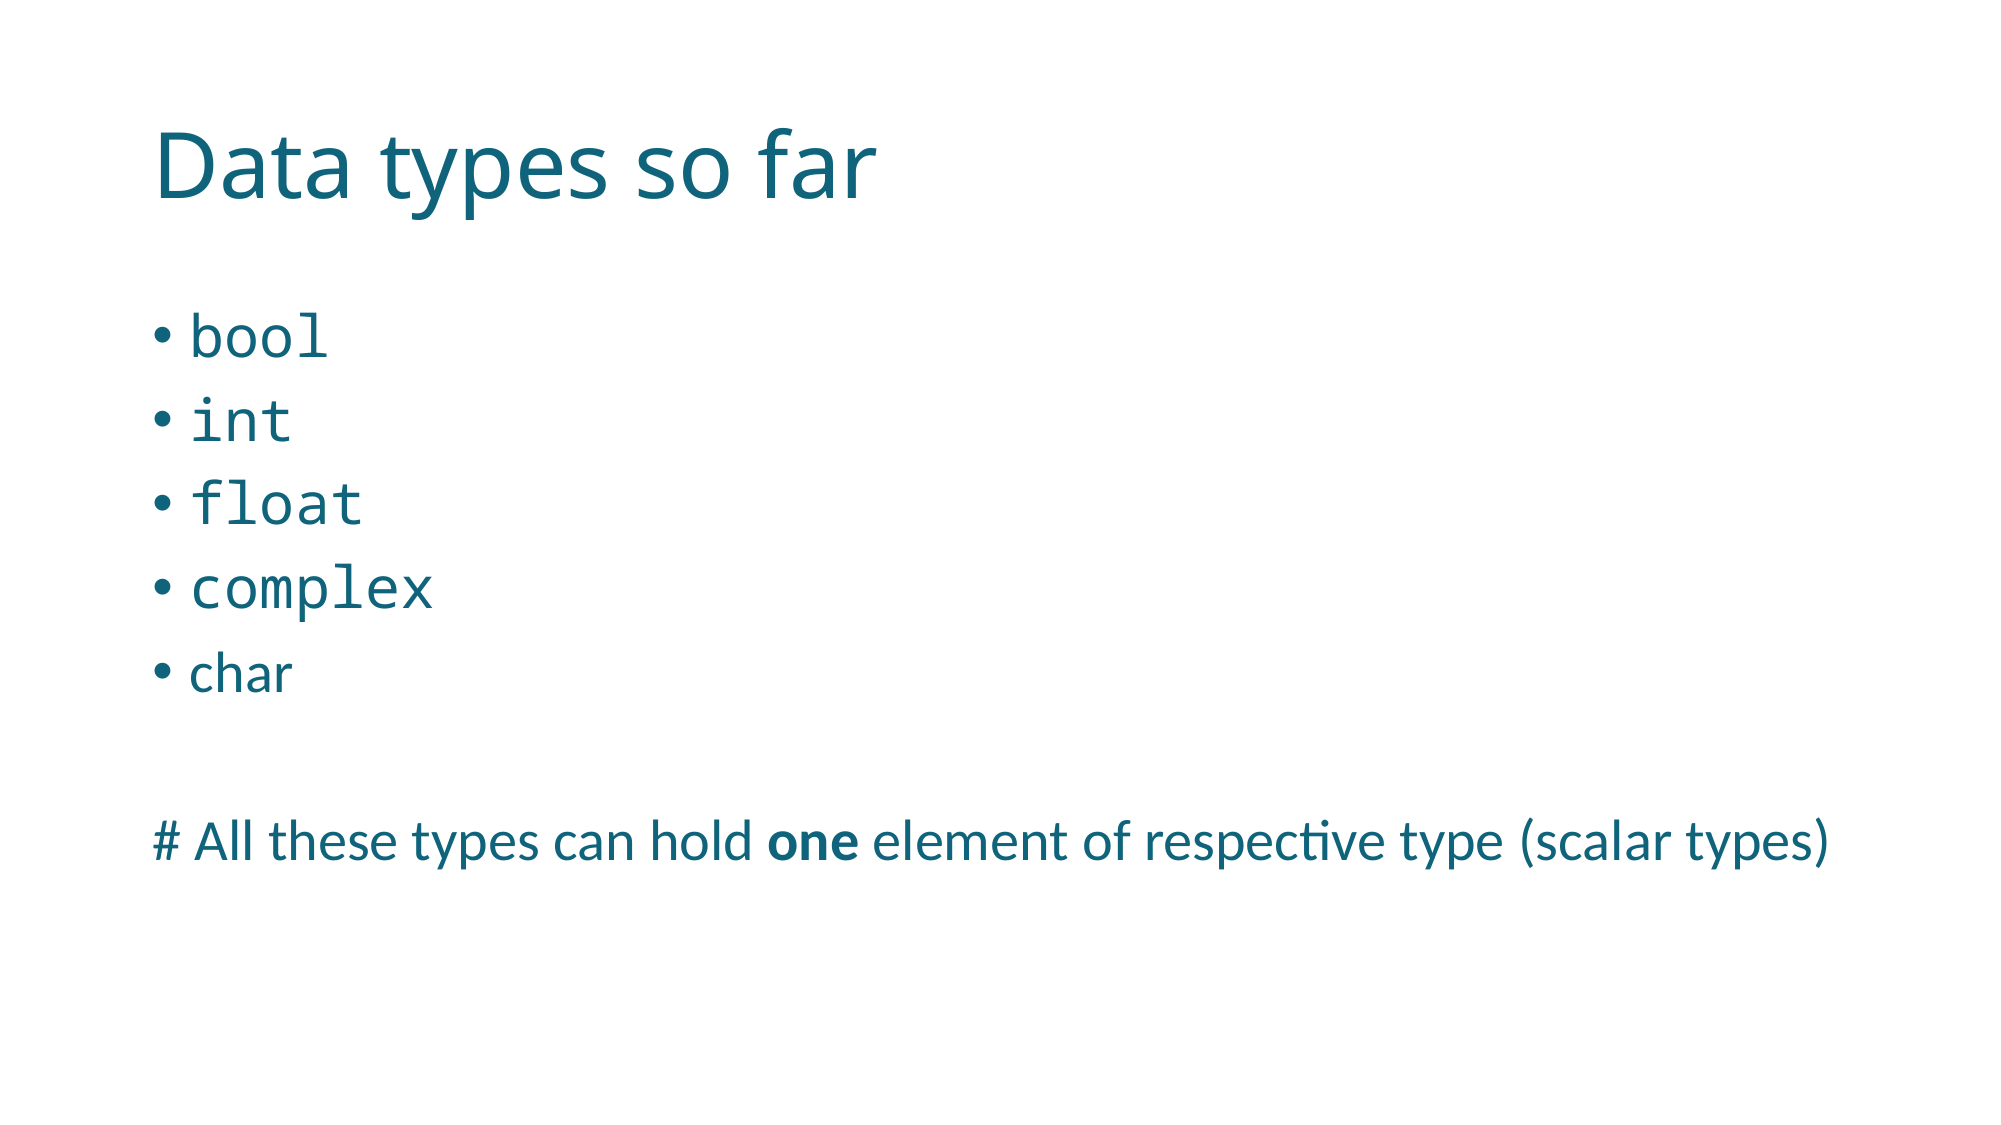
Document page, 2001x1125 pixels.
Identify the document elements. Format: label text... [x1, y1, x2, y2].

list bool int float complex char # All these types can hold one element of respective type (scalar types) [137, 299, 1863, 1014]
title Data types so far [137, 59, 1863, 278]
